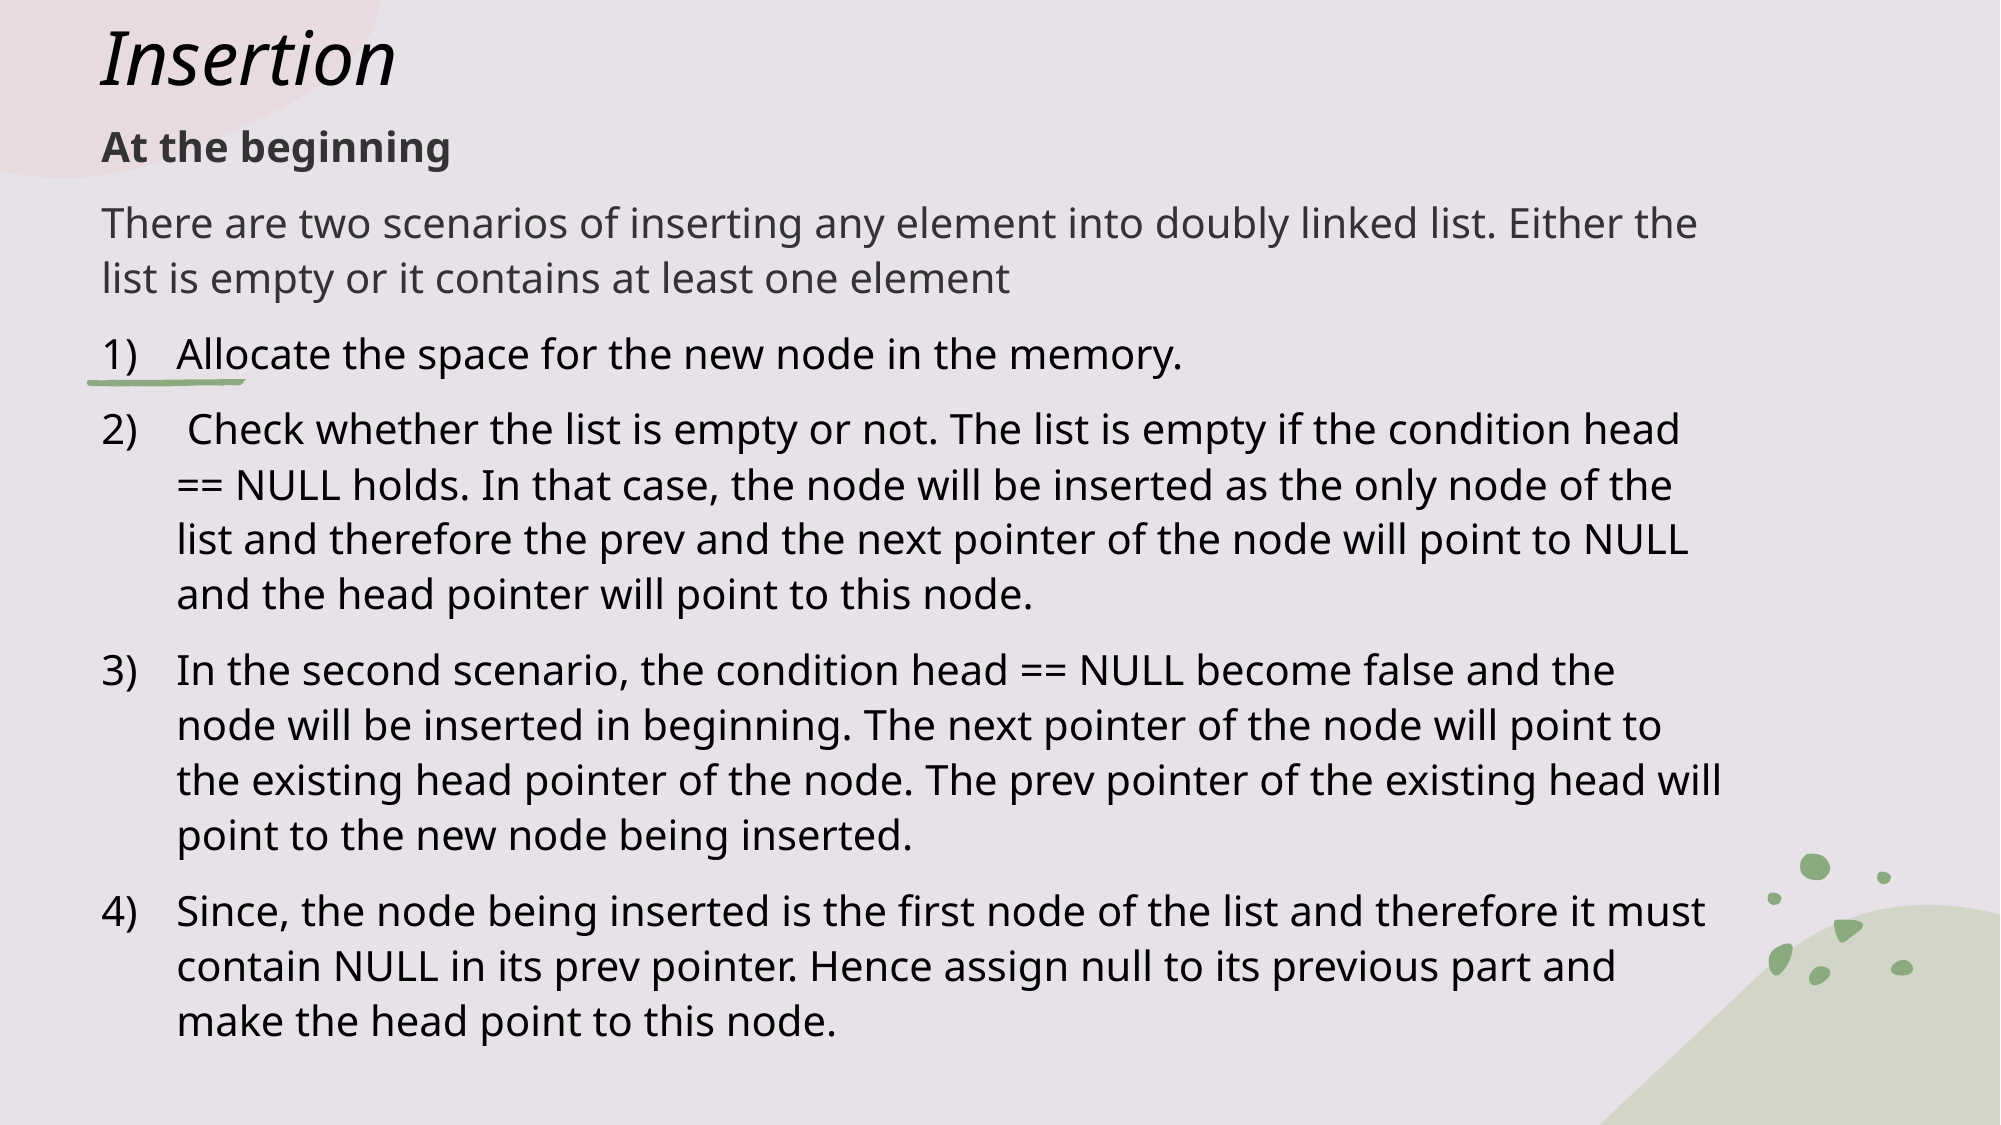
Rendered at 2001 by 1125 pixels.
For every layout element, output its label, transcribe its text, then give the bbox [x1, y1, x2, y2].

title Insertion [86, 0, 1740, 108]
list At the beginning There are two scenarios of inserting any element into doubly linked list. Either the list is empty or it contains at least one element Allocate the space for the new node in the memory. Check whether the list is empty or not. The list is empty if the condition head == NULL holds. In that case, the node will be inserted as the only node of the list and therefore the prev and the next pointer of the node will point to NULL and the head pointer will point to this node. In the second scenario, the condition head == NULL become false and the node will be inserted in beginning. The next pointer of the node will point to the existing head pointer of the node. The prev pointer of the existing head will point to the new node being inserted. Since, the node being inserted is the first node of the list and therefore it must contain NULL in its prev pointer. Hence assign null to its previous part and make the head point to this node. [86, 108, 1740, 1079]
